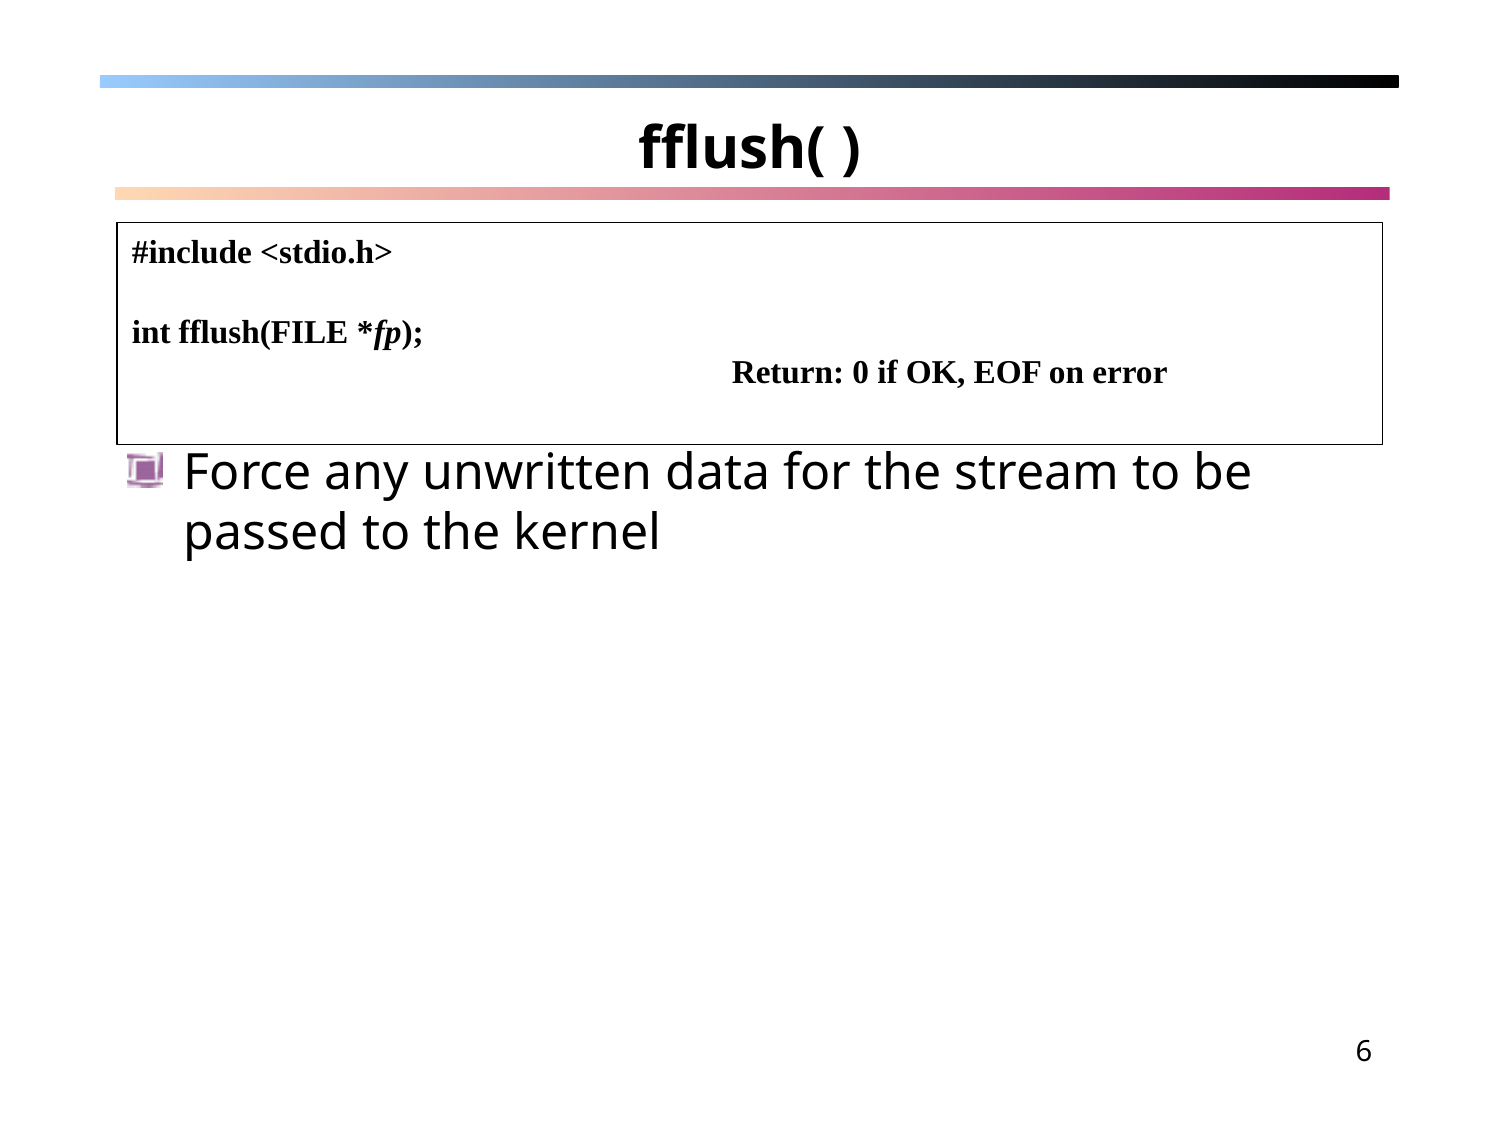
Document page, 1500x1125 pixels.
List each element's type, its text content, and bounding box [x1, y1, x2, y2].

list Force any unwritten data for the stream to be passed to the kernel [112, 222, 1388, 976]
slide_number 6 [1074, 1024, 1388, 1101]
picture [127, 452, 163, 488]
text_box #include <stdio.h> int fflush(FILE *fp); Return: 0 if OK, EOF on error [117, 222, 1383, 445]
title fflush( ) [112, 99, 1388, 188]
